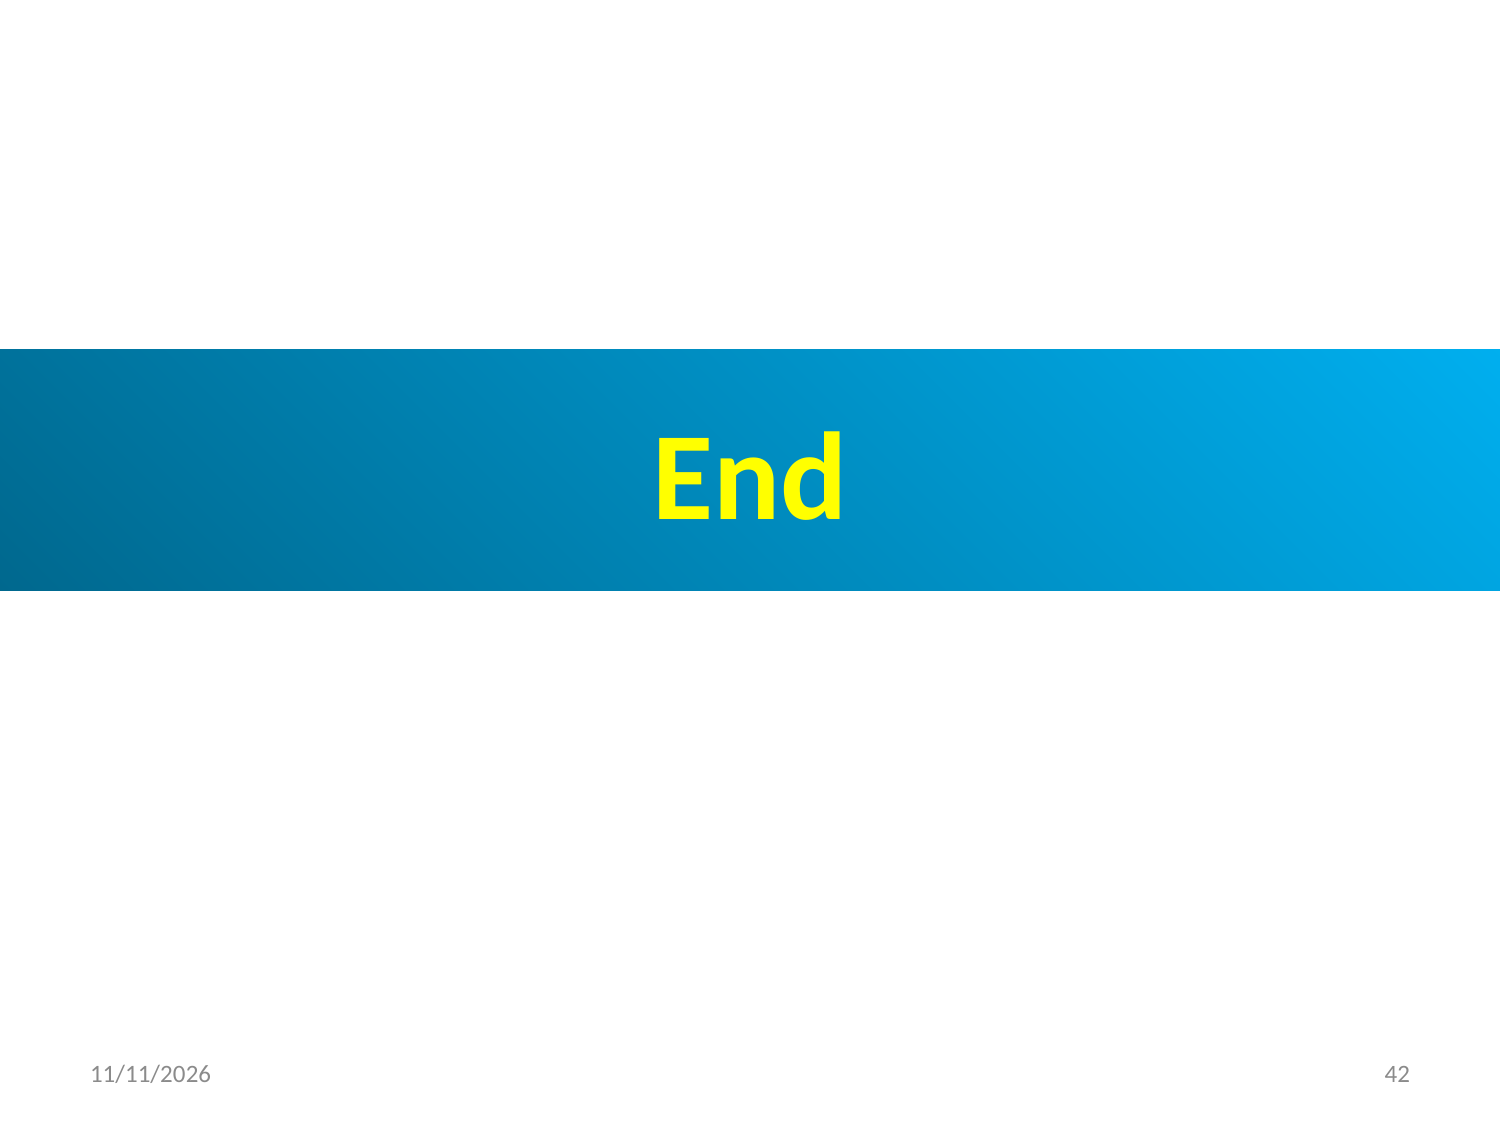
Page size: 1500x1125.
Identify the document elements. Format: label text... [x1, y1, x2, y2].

slide_number 42 [1074, 1042, 1425, 1103]
title End [0, 349, 1500, 591]
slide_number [75, 1042, 425, 1103]
